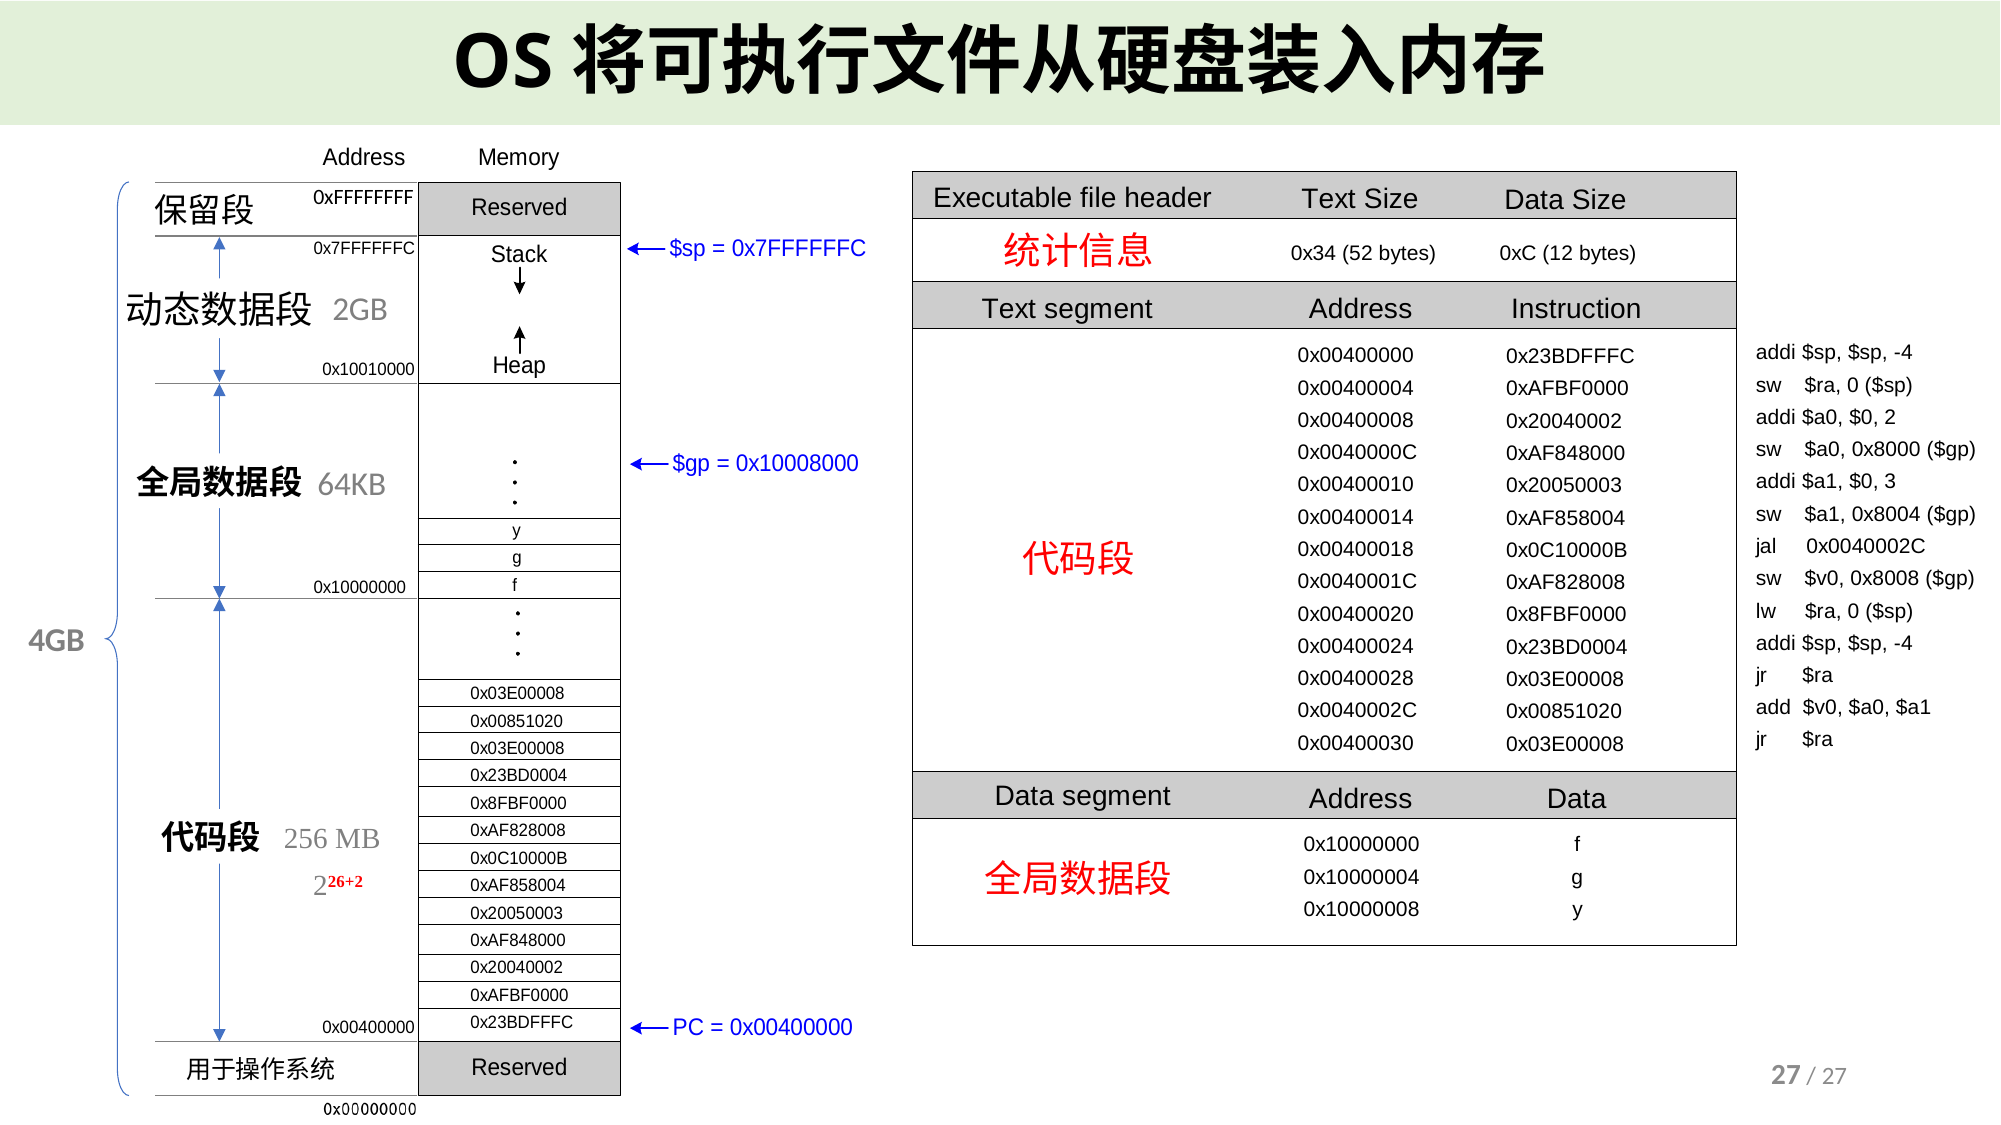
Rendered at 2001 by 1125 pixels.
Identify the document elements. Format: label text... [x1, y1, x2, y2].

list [896, 166, 2000, 951]
slide_number 27 / 27 [1412, 1042, 1863, 1103]
title OS将可执行文件从硬盘装入内存 [0, 0, 2000, 125]
picture [316, 1096, 418, 1119]
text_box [109, 181, 418, 1096]
text_box 4GB [13, 610, 101, 666]
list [280, 134, 893, 1111]
